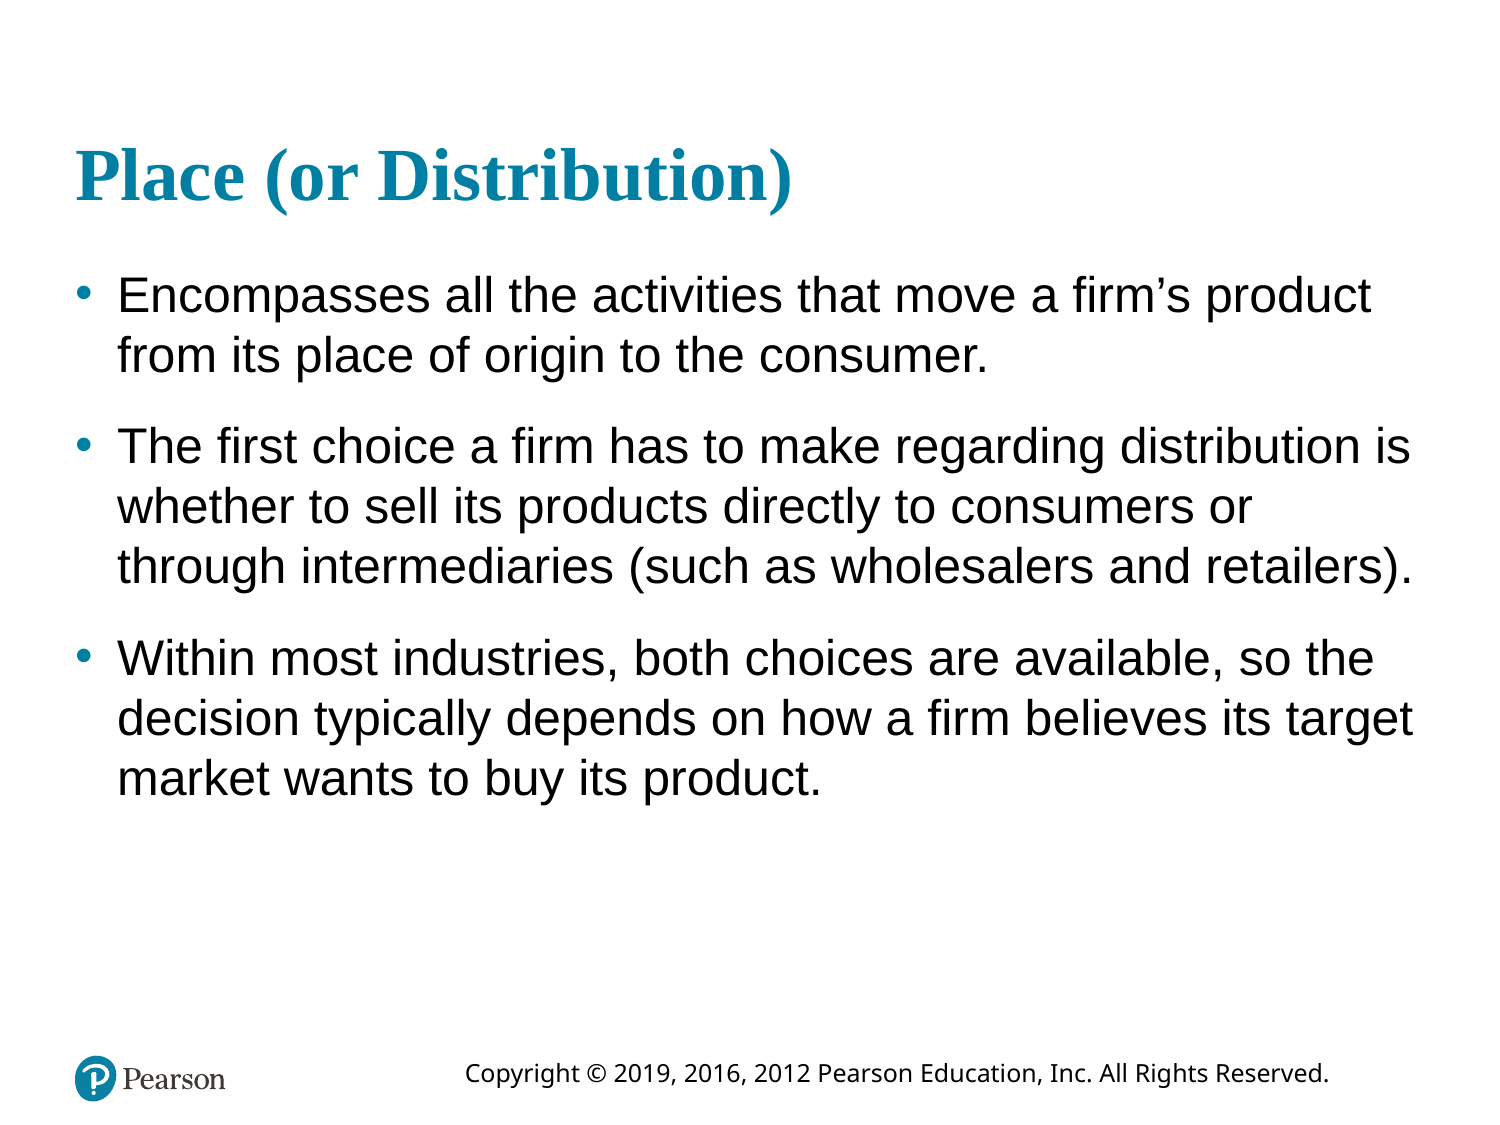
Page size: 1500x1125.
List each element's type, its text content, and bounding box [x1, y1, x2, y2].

list Encompasses all the activities that move a firm’s product from its place of origin to the consumer. The first choice a firm has to make regarding distribution is whether to sell its products directly to consumers or through intermediaries (such as wholesalers and retailers). Within most industries, both choices are available, so the decision typically depends on how a firm believes its target market wants to buy its product. [75, 262, 1425, 1005]
title Place (or Distribution) [75, 35, 1425, 216]
